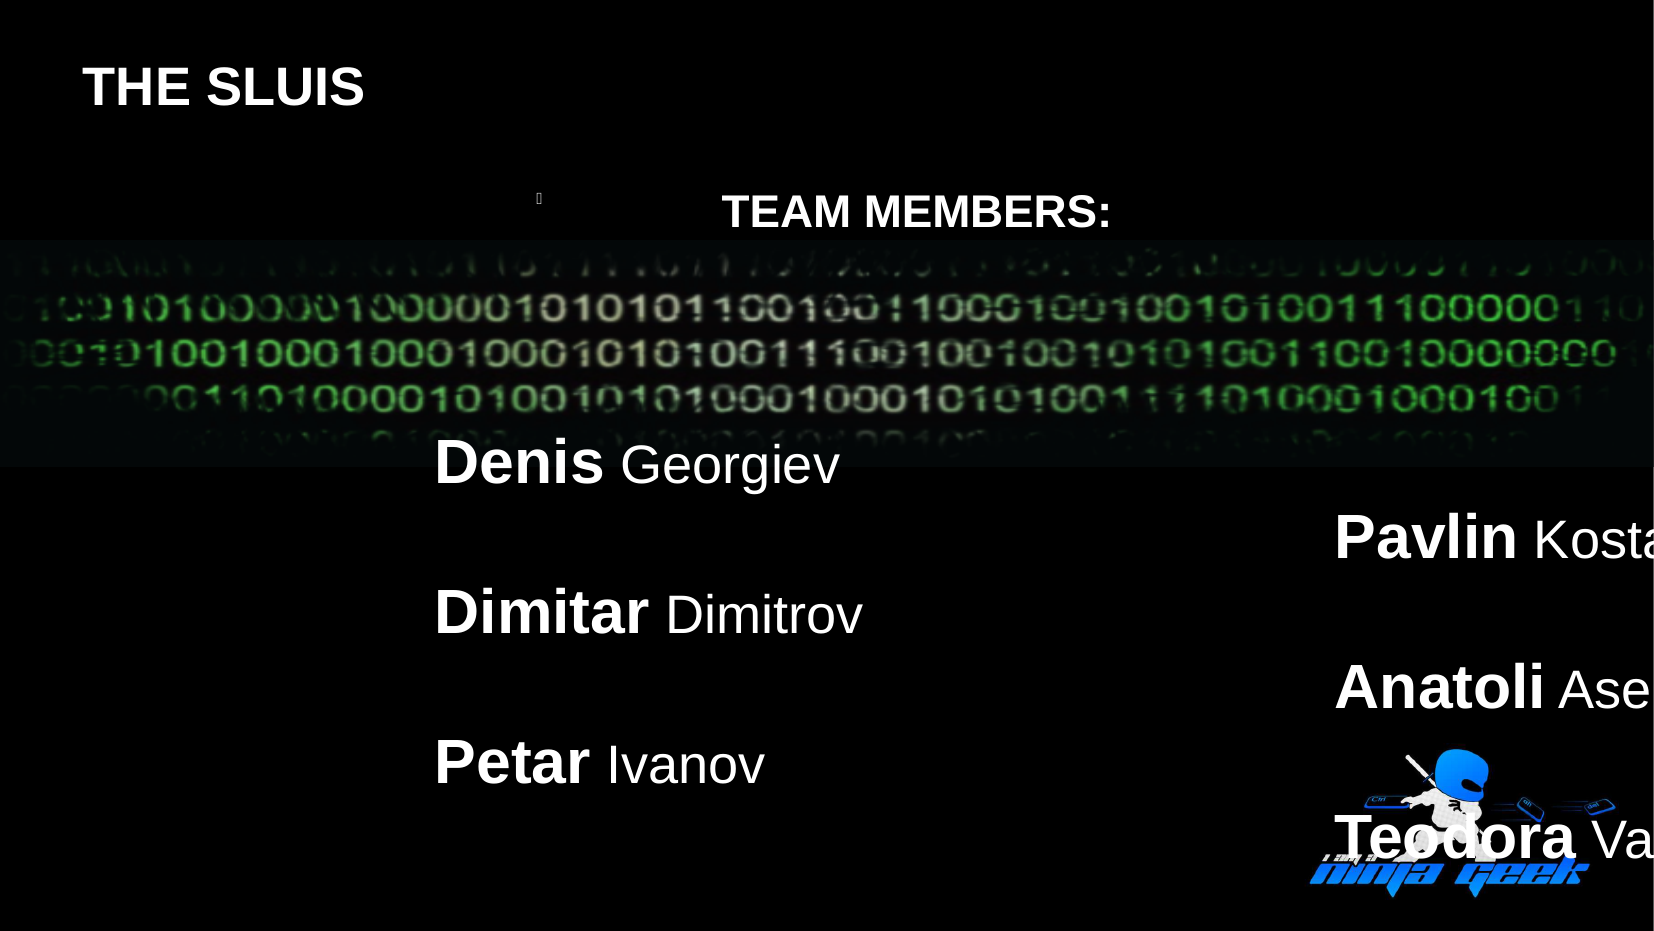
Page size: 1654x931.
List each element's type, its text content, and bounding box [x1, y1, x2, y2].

picture [0, 0, 1654, 931]
text_box TEAM MEMBERS: [21, 153, 1627, 237]
text_box THE SLUIS [82, 37, 1571, 132]
text_box Denis Georgiev Pavlin Kostadnov Dimitar Dimitrov Anatoli Asenov Petar Ivanov Teodora Vacheva [284, 477, 1486, 857]
